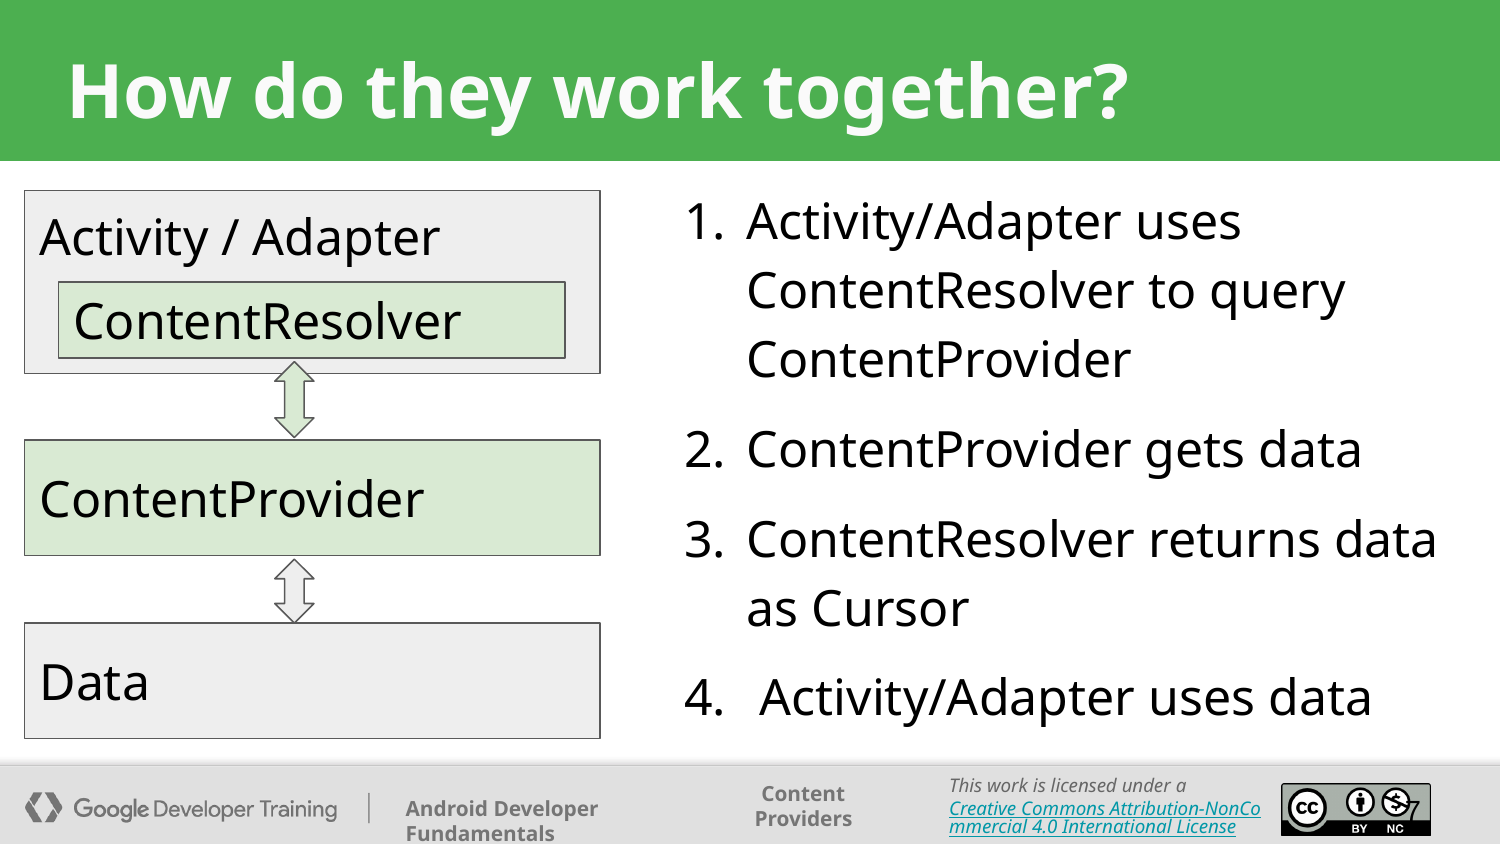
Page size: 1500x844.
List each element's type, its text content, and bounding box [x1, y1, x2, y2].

picture [0, 161, 1500, 844]
text_box Activity / Adapter [24, 190, 601, 374]
text_box ContentResolver [58, 282, 566, 358]
text_box ContentProvider [24, 440, 601, 556]
text_box Data [24, 623, 601, 739]
text_box [274, 559, 314, 624]
title How do they work together? [51, 28, 1449, 122]
text_box Activity/Adapter uses ContentResolver to query ContentProvider ContentProvider gets data ContentResolver returns data as Cursor Activity/Adapter uses data [656, 165, 1480, 726]
slide_number ‹#› [1389, 777, 1480, 842]
text_box [274, 361, 314, 438]
